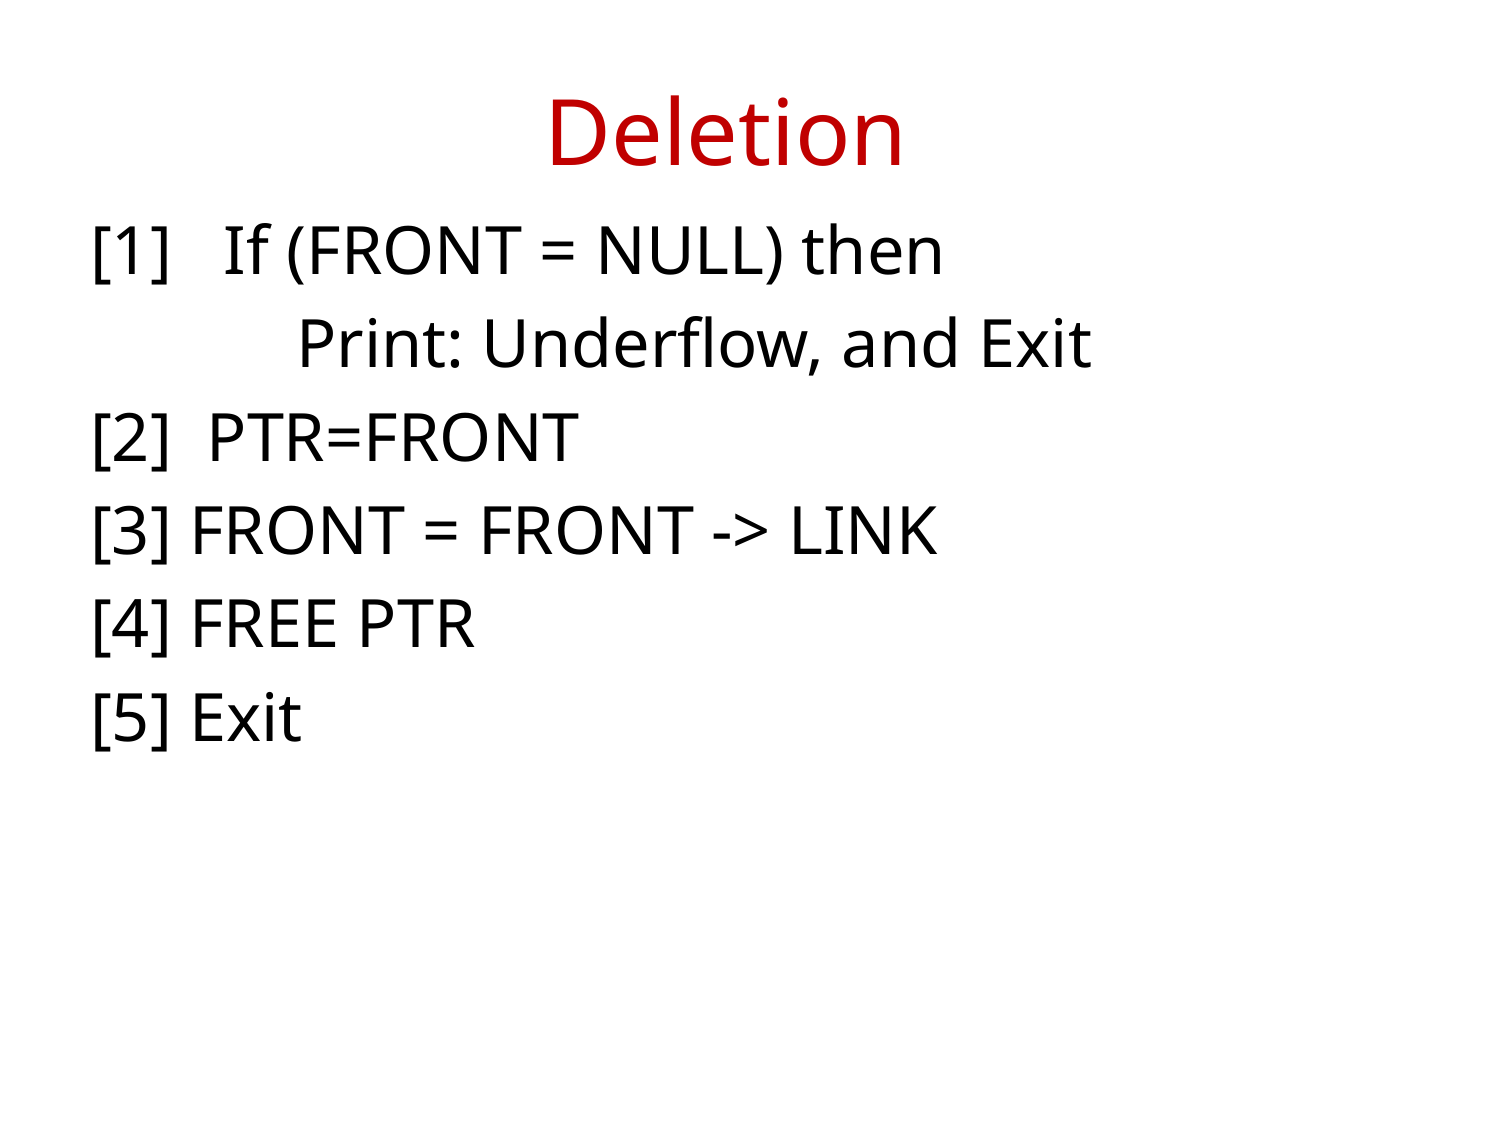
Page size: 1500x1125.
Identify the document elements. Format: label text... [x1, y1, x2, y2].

title Deletion [75, 45, 1425, 200]
list [1] If (FRONT = NULL) then Print: Underflow, and Exit [2] PTR=FRONT [3] FRONT = FRONT -> LINK [4] FREE PTR [5] Exit [75, 200, 1425, 1005]
